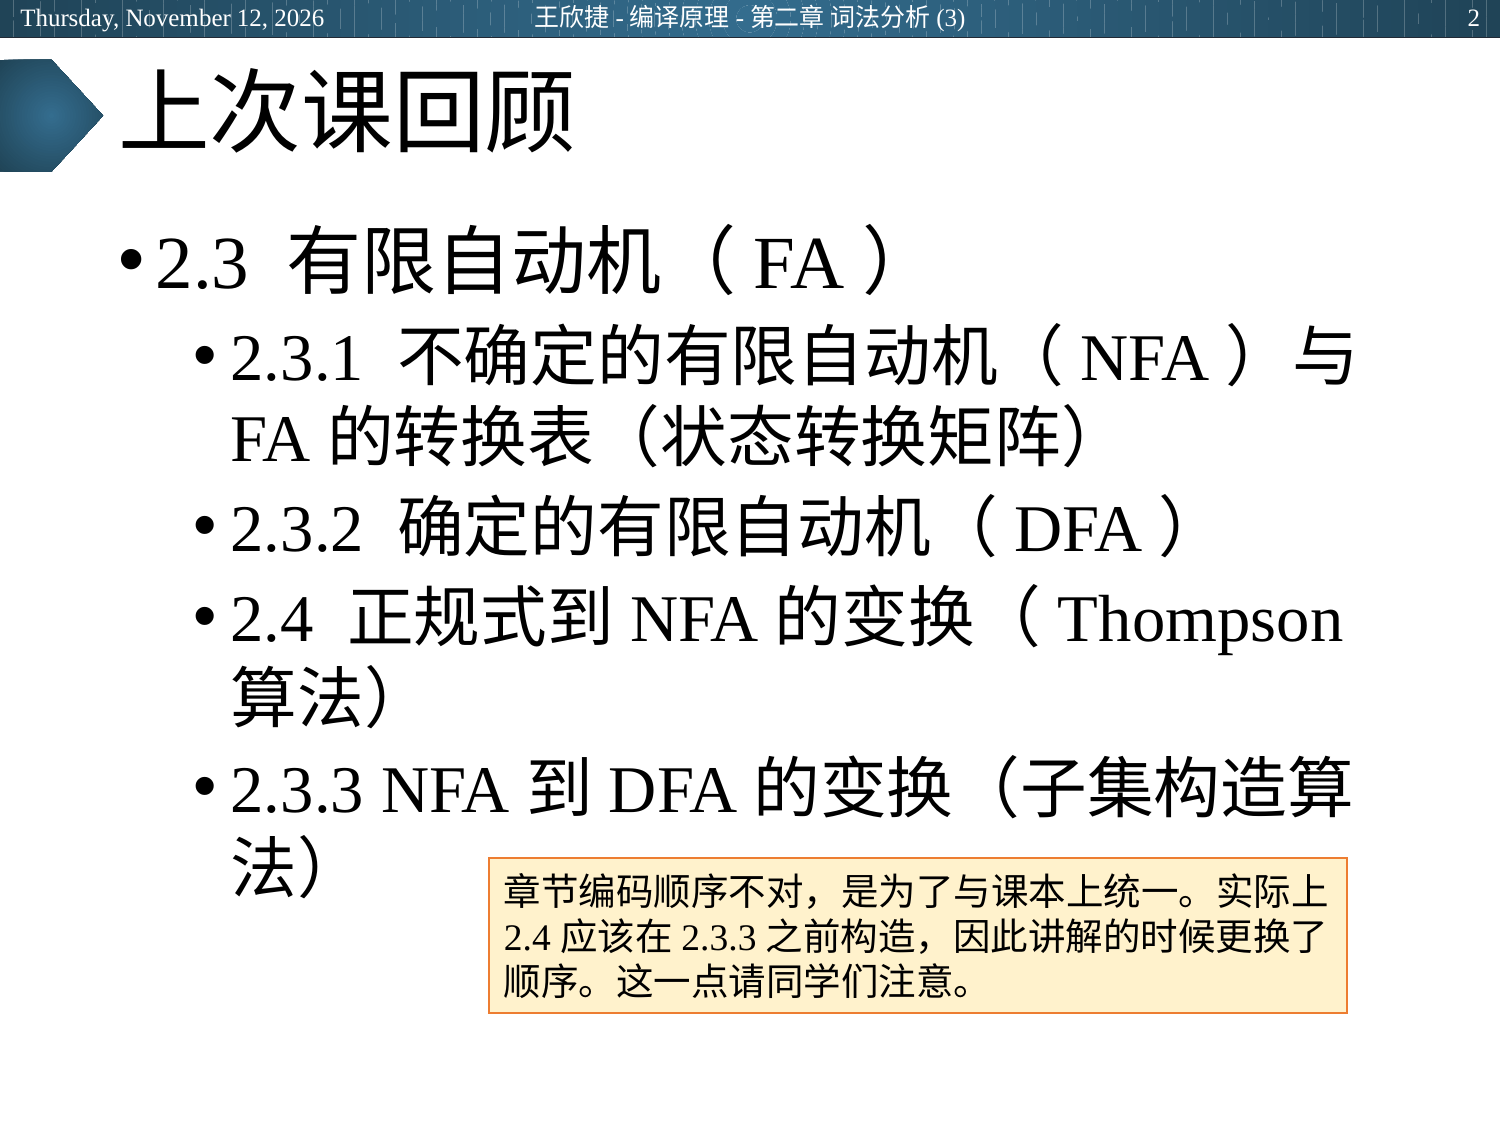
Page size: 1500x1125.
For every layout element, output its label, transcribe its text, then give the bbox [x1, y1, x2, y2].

title 上次课回顾 [103, 37, 1397, 194]
footer 王欣捷-编译原理-第二章 词法分析(3) [496, 1, 1004, 32]
text_box 章节编码顺序不对，是为了与课本上统一。实际上2.4应该在2.3.3之前构造，因此讲解的时候更换了顺序。这一点请同学们注意。 [488, 857, 1348, 1014]
slide_number 2 [1157, 1, 1495, 32]
list 2.3 有限自动机（FA） 2.3.1 不确定的有限自动机（NFA）与FA的转换表（状态转换矩阵） 2.3.2 确定的有限自动机（DFA） 2.4 正规式到NFA的变换（Thompson算法） 2.3.3 NFA到DFA的变换（子集构造算法） [103, 206, 1397, 1014]
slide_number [5, 1, 344, 32]
